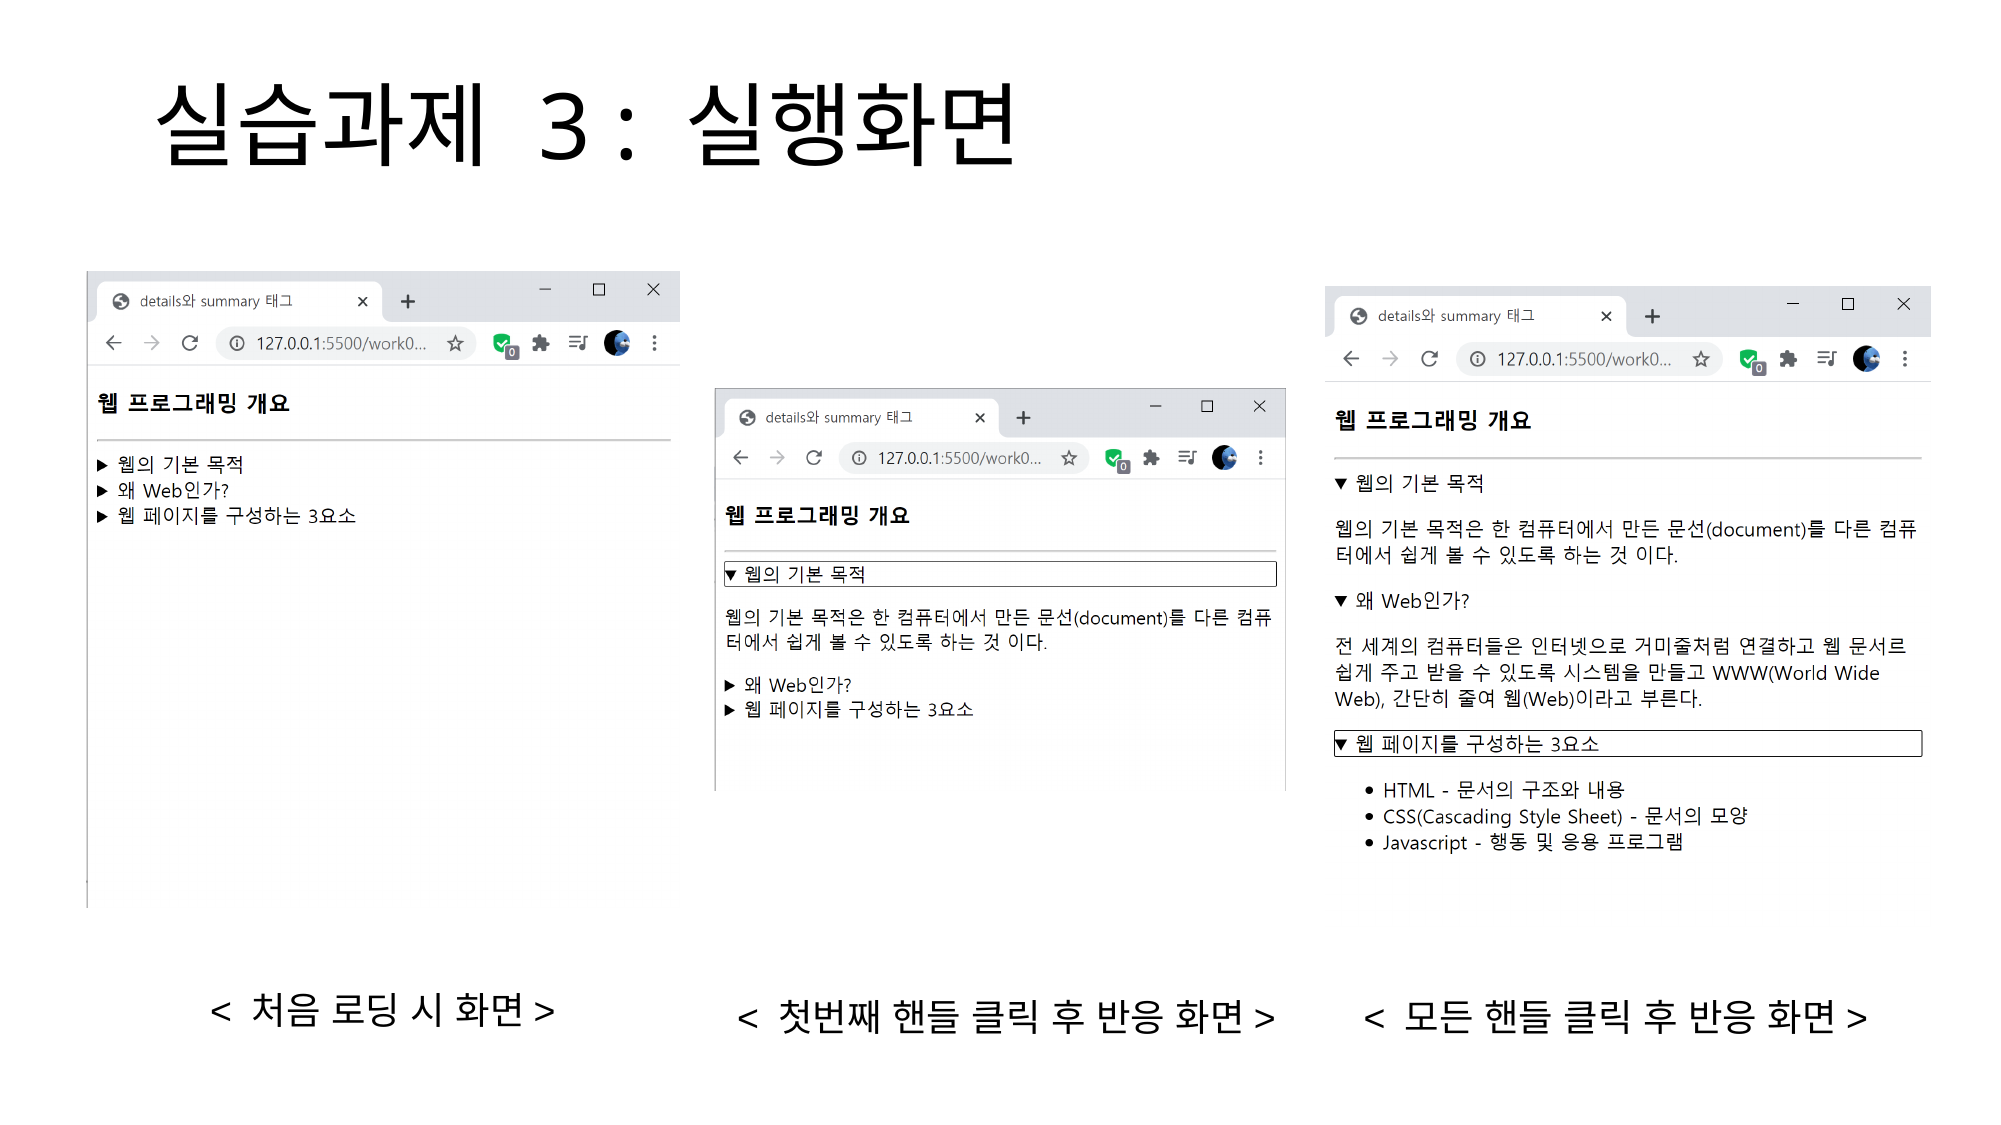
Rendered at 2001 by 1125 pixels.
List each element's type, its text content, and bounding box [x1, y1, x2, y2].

text_box < 처음 로딩 시 화면> [195, 979, 571, 1040]
text_box < 모든 핸들 클릭 후 반응 화면> [1348, 986, 1883, 1047]
text_box < 첫번째 핸들 클릭 후 반응 화면> [722, 986, 1291, 1047]
picture [1325, 286, 1931, 927]
picture [714, 388, 1286, 791]
title 실습과제 3 : 실행화면 [137, 59, 1863, 200]
picture [86, 271, 680, 908]
